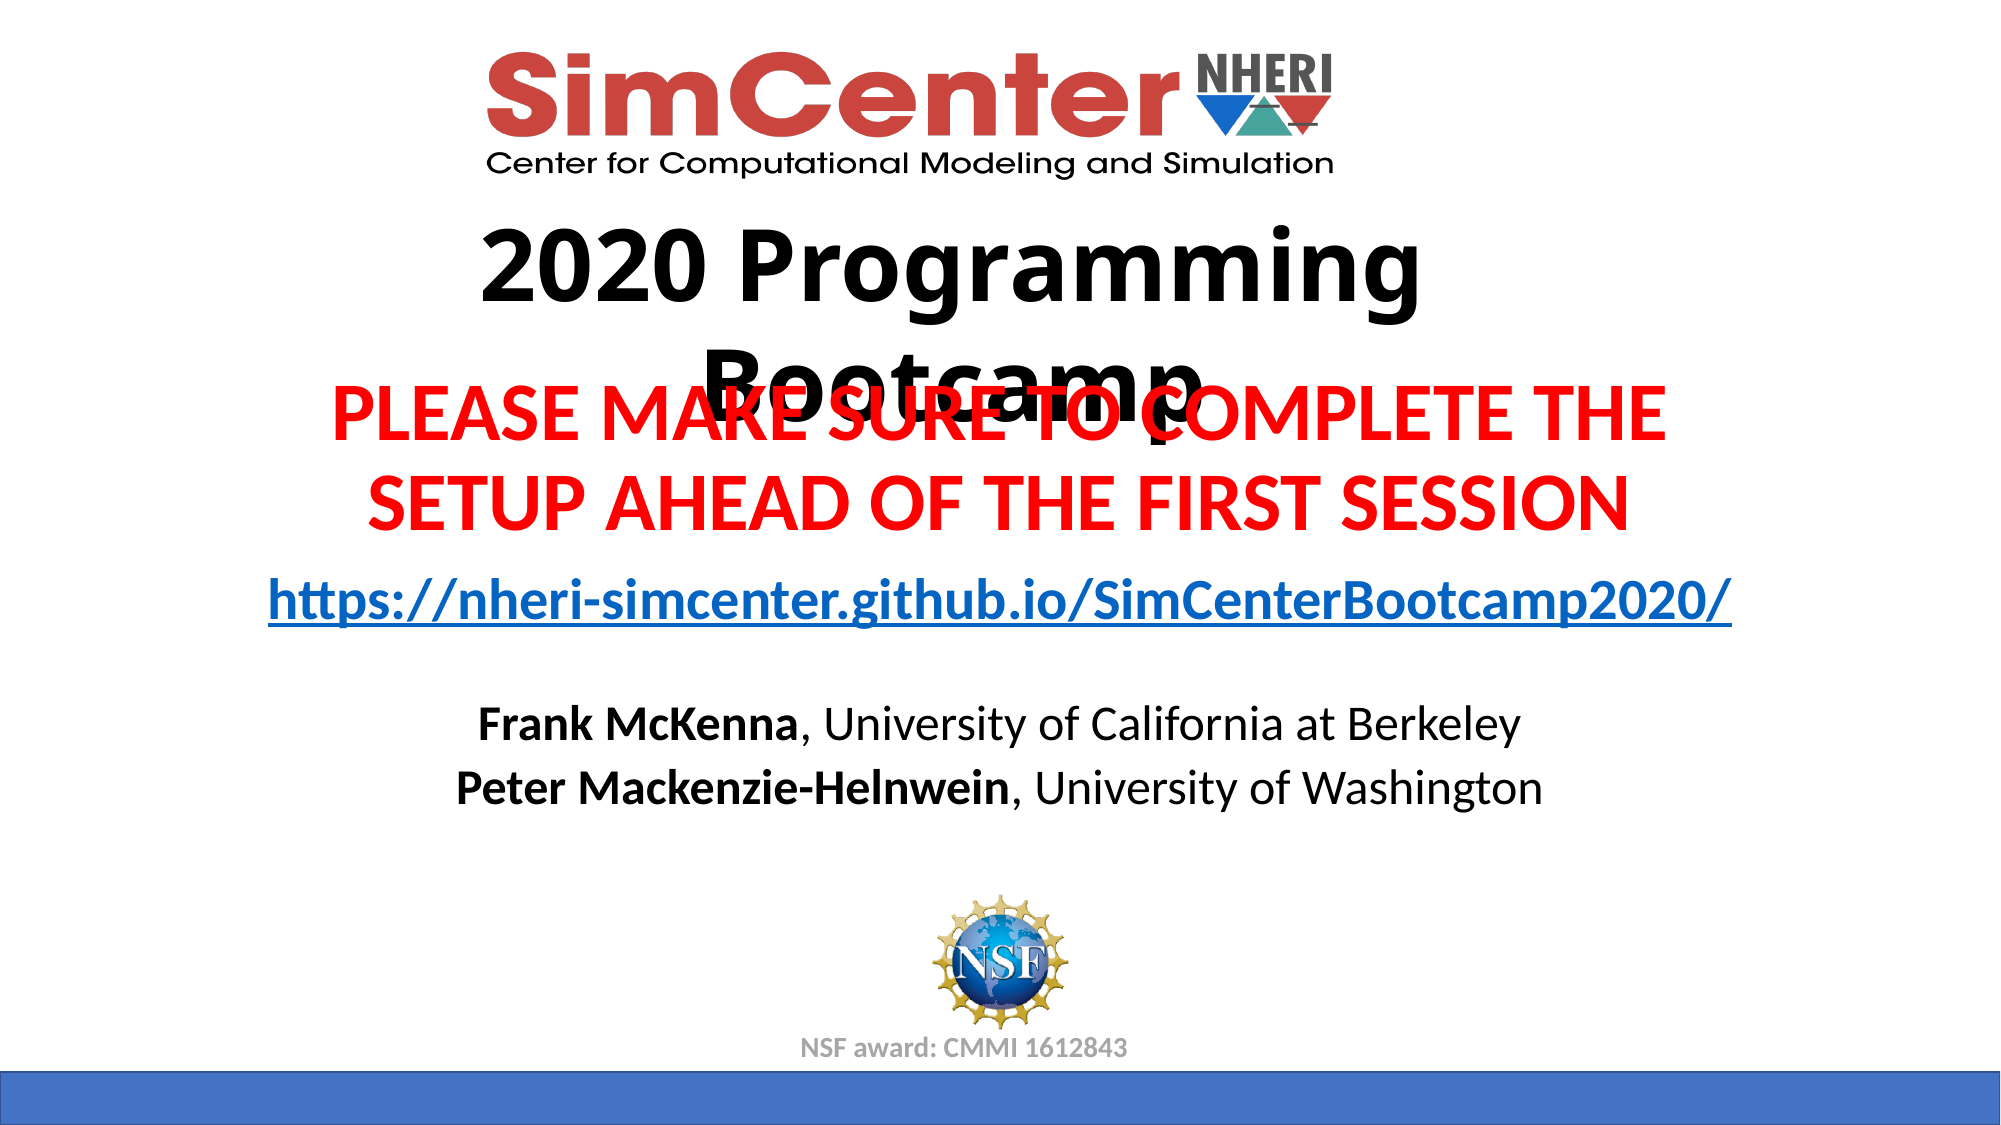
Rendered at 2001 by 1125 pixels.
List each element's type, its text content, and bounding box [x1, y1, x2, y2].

picture [465, 38, 1351, 194]
picture [930, 892, 1070, 1031]
subtitle PLEASE MAKE SURE TO COMPLETE THE SETUP AHEAD OF THE FIRST SESSION https://nheri-simcenter.github.io/SimCenterBootcamp2020/ [198, 336, 1802, 665]
list Frank McKenna, University of California at Berkeley [443, 690, 1556, 759]
list Peter Mackenzie-Helnwein, University of Washington [431, 759, 1569, 818]
